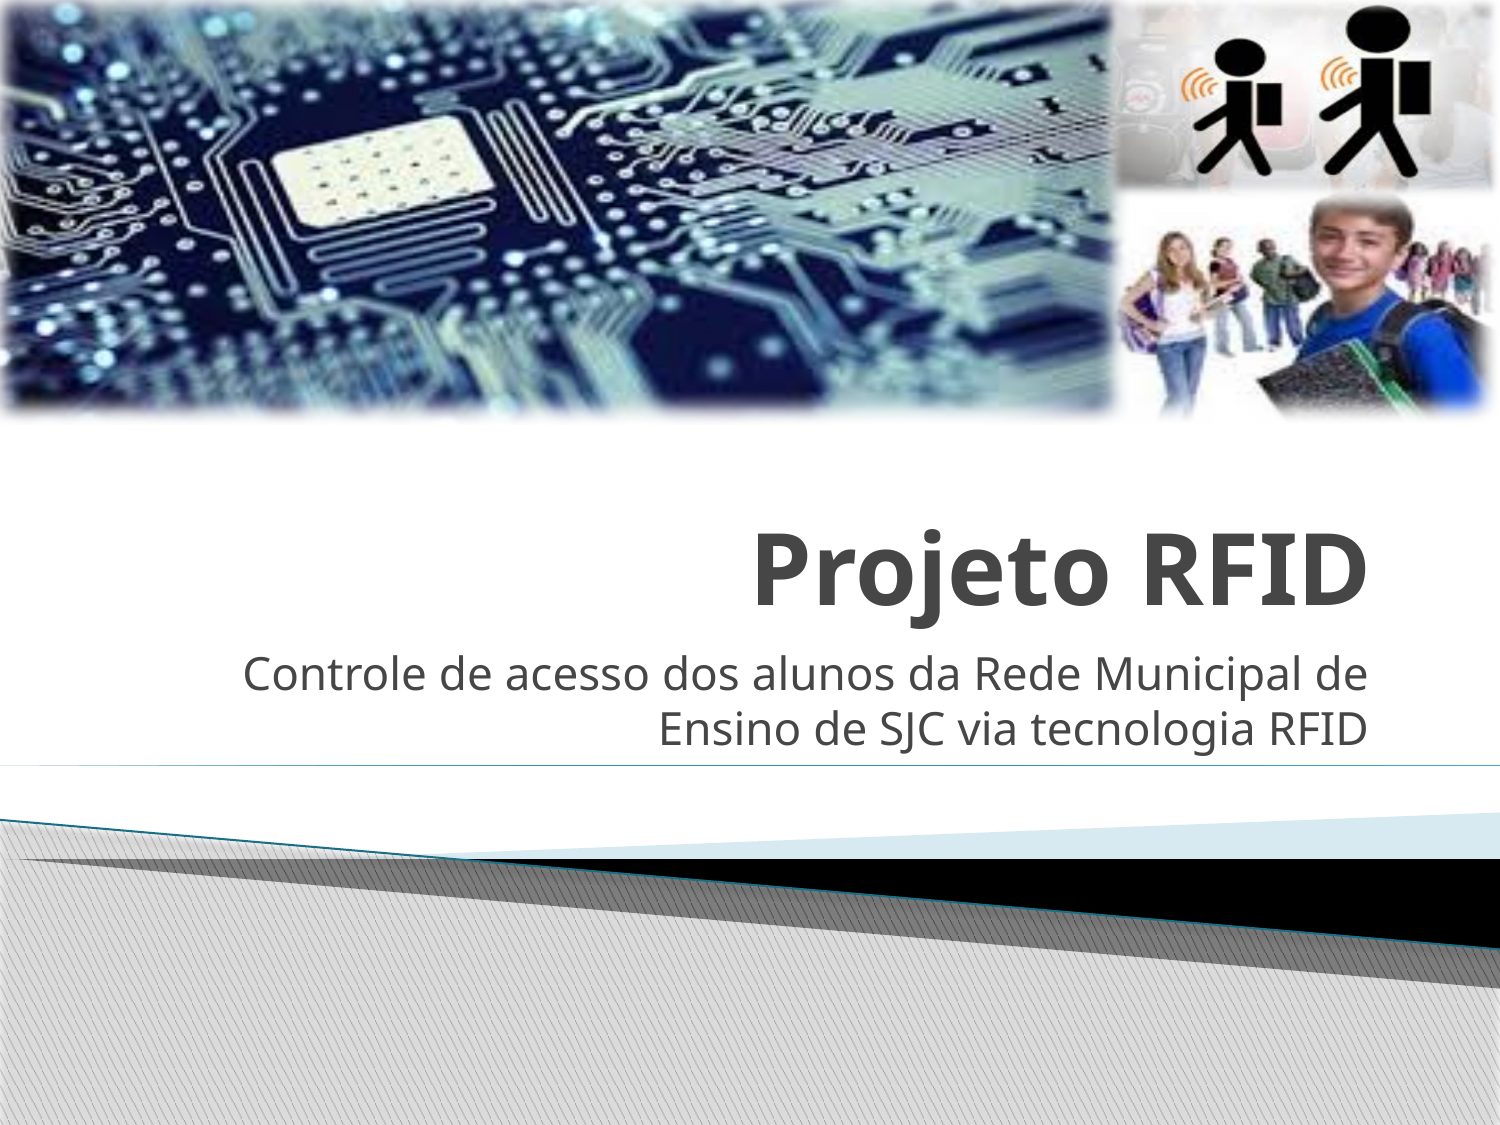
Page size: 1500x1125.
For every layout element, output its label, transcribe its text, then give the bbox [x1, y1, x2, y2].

subtitle Controle de acesso dos alunos da Rede Municipal de Ensino de SJC via tecnologia RFID [112, 637, 1388, 835]
picture [0, 0, 1500, 426]
picture [5, 859, 1500, 989]
title Projeto RFID [112, 437, 1388, 633]
